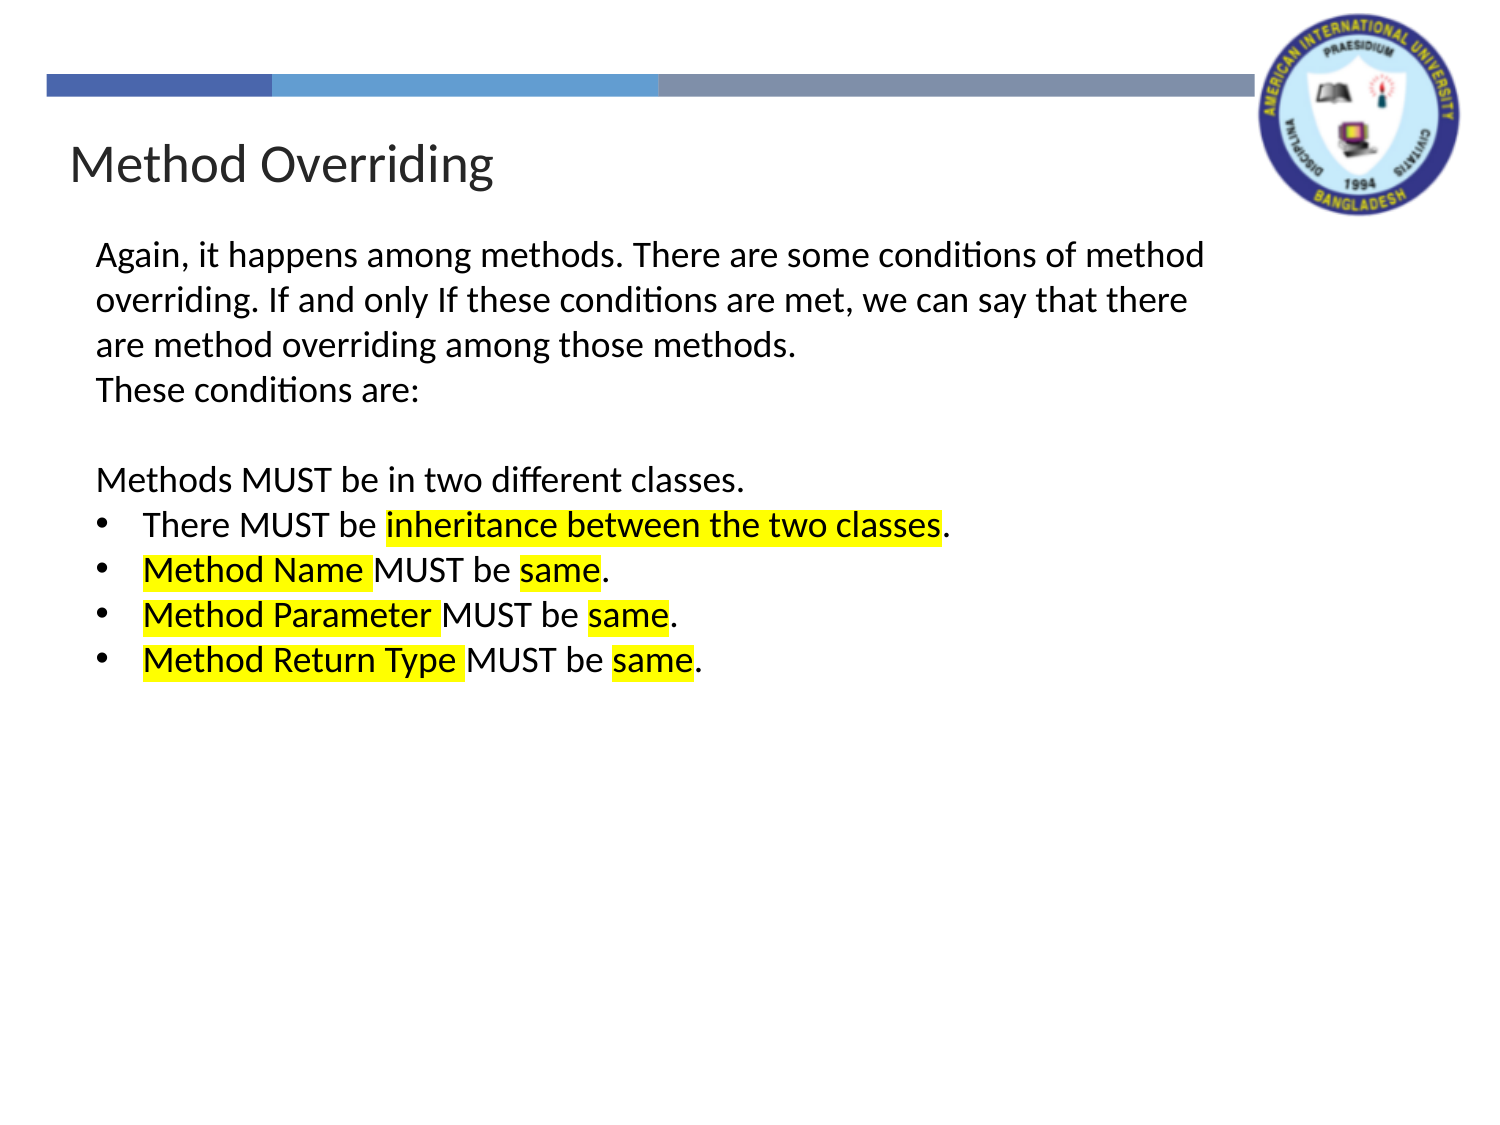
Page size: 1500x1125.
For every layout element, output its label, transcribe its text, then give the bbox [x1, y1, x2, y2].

picture [1254, 9, 1465, 221]
text_box Again, it happens among methods. There are some conditions of method overriding. If and only If these conditions are met, we can say that there are method overriding among those methods. These conditions are: Methods MUST be in two different classes. There MUST be inheritance between the two classes. Method Name MUST be same. Method Parameter MUST be same. Method Return Type MUST be same. [80, 222, 1244, 688]
text_box Method Overriding [55, 119, 1129, 201]
